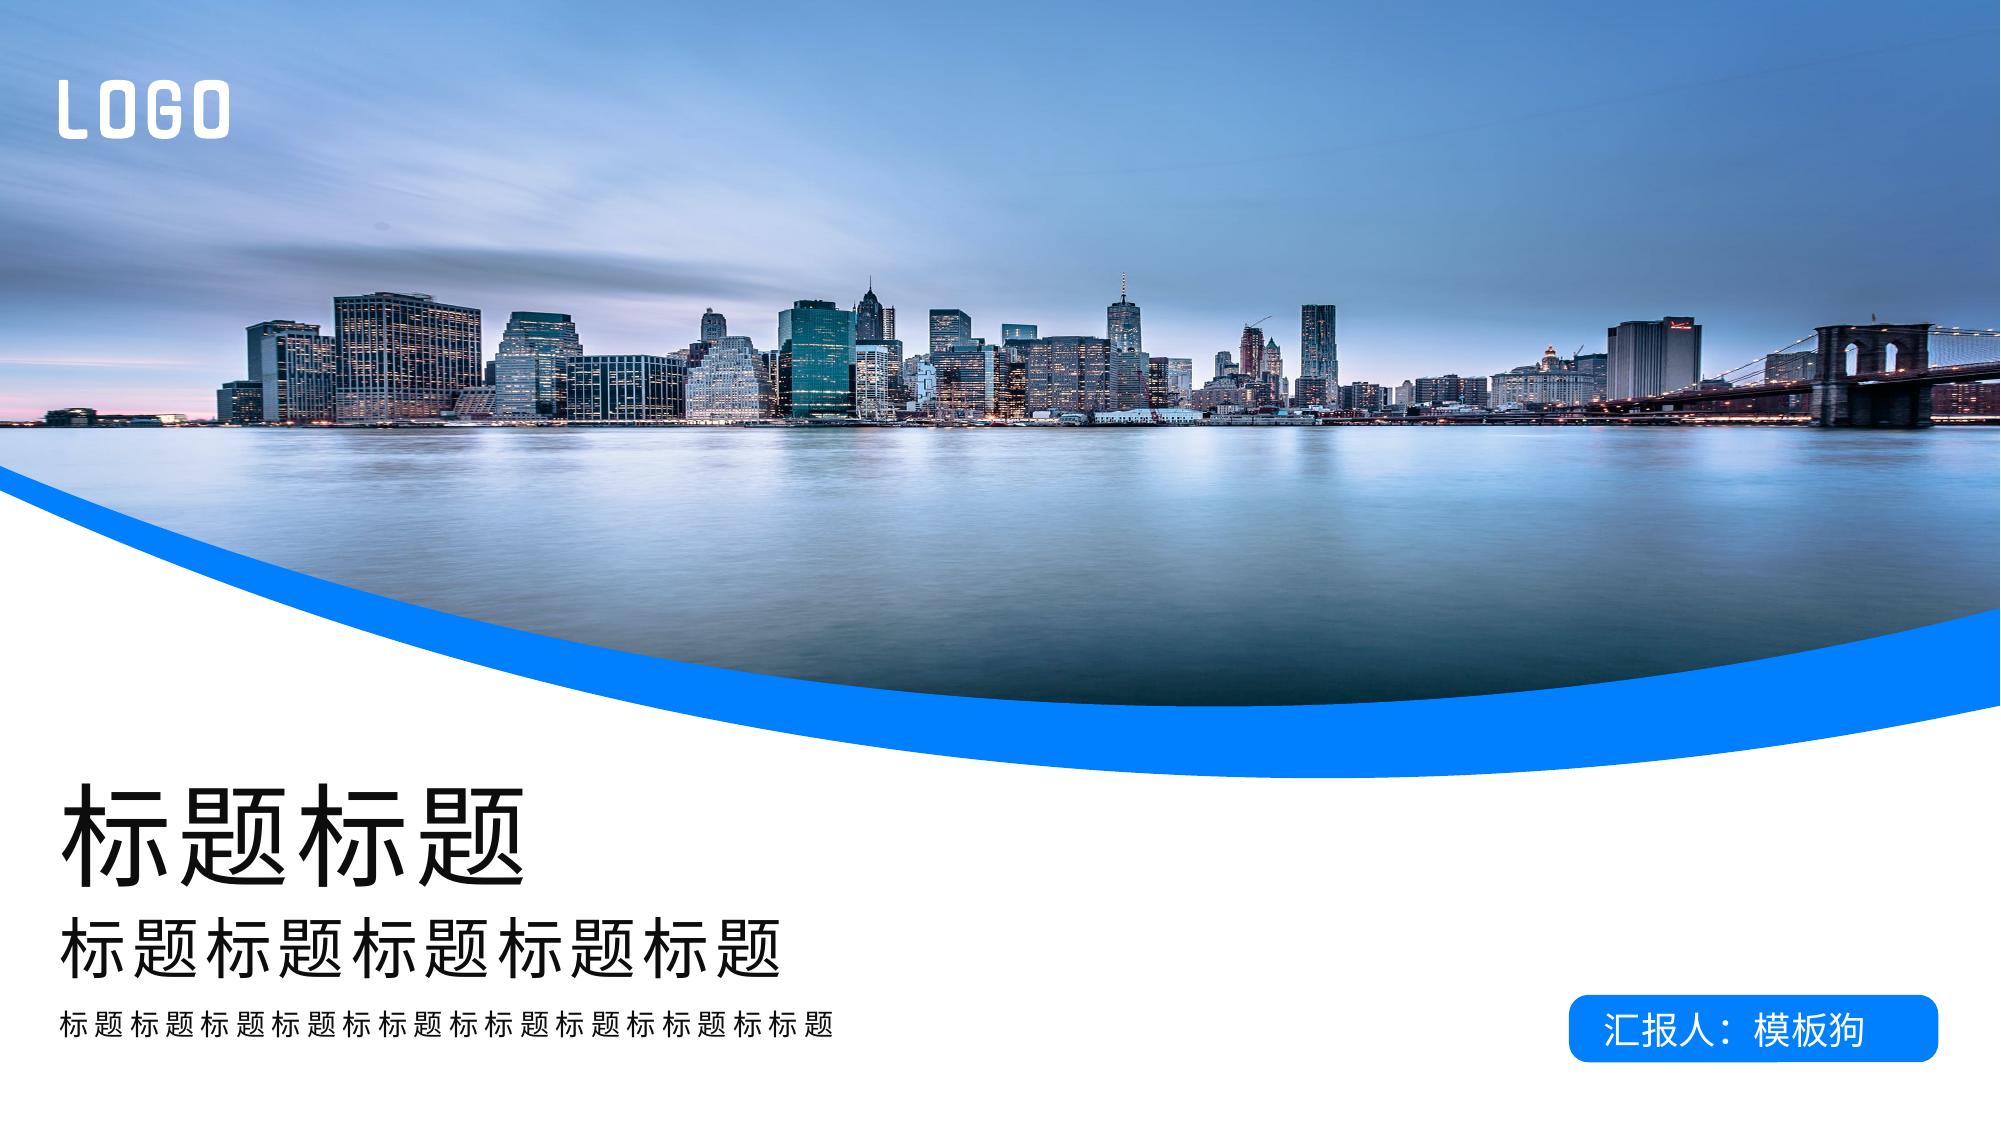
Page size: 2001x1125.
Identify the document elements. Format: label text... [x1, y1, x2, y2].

text_box 汇报人：模板狗 [1587, 1004, 1917, 1060]
text_box [146, 78, 183, 140]
text_box 标题标题标题标题标题 [44, 894, 830, 983]
text_box [192, 78, 230, 140]
text_box [1567, 993, 1940, 1064]
text_box 标题标题 [44, 738, 589, 909]
text_box [99, 78, 137, 140]
text_box [57, 78, 89, 141]
text_box 标题标题标题标题标标题标标题标题标标题标标题 [44, 983, 859, 1050]
text_box [0, 464, 2000, 780]
text_box [0, 0, 2000, 705]
